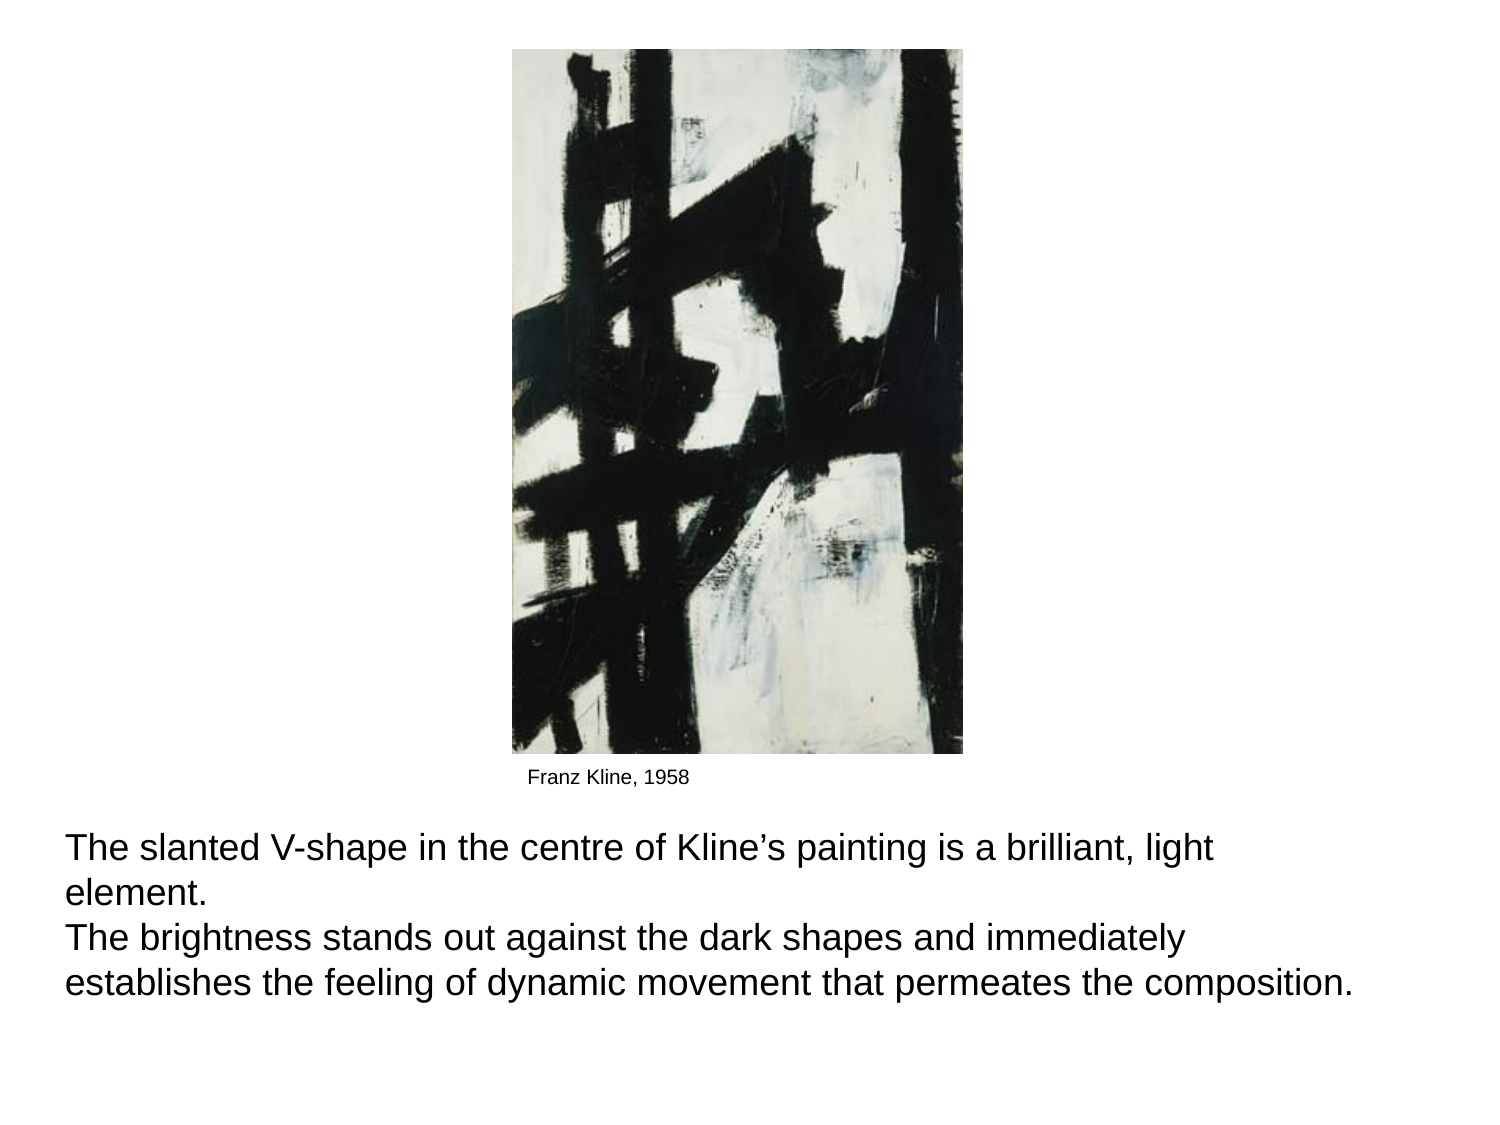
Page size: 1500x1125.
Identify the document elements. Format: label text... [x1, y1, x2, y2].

text_box The slanted V-shape in the centre of Kline’s painting is a brilliant, light element. The brightness stands out against the dark shapes and immediately establishes the feeling of dynamic movement that permeates the composition. [49, 815, 1381, 1011]
text_box Franz Kline, 1958 [512, 762, 705, 797]
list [512, 49, 963, 754]
